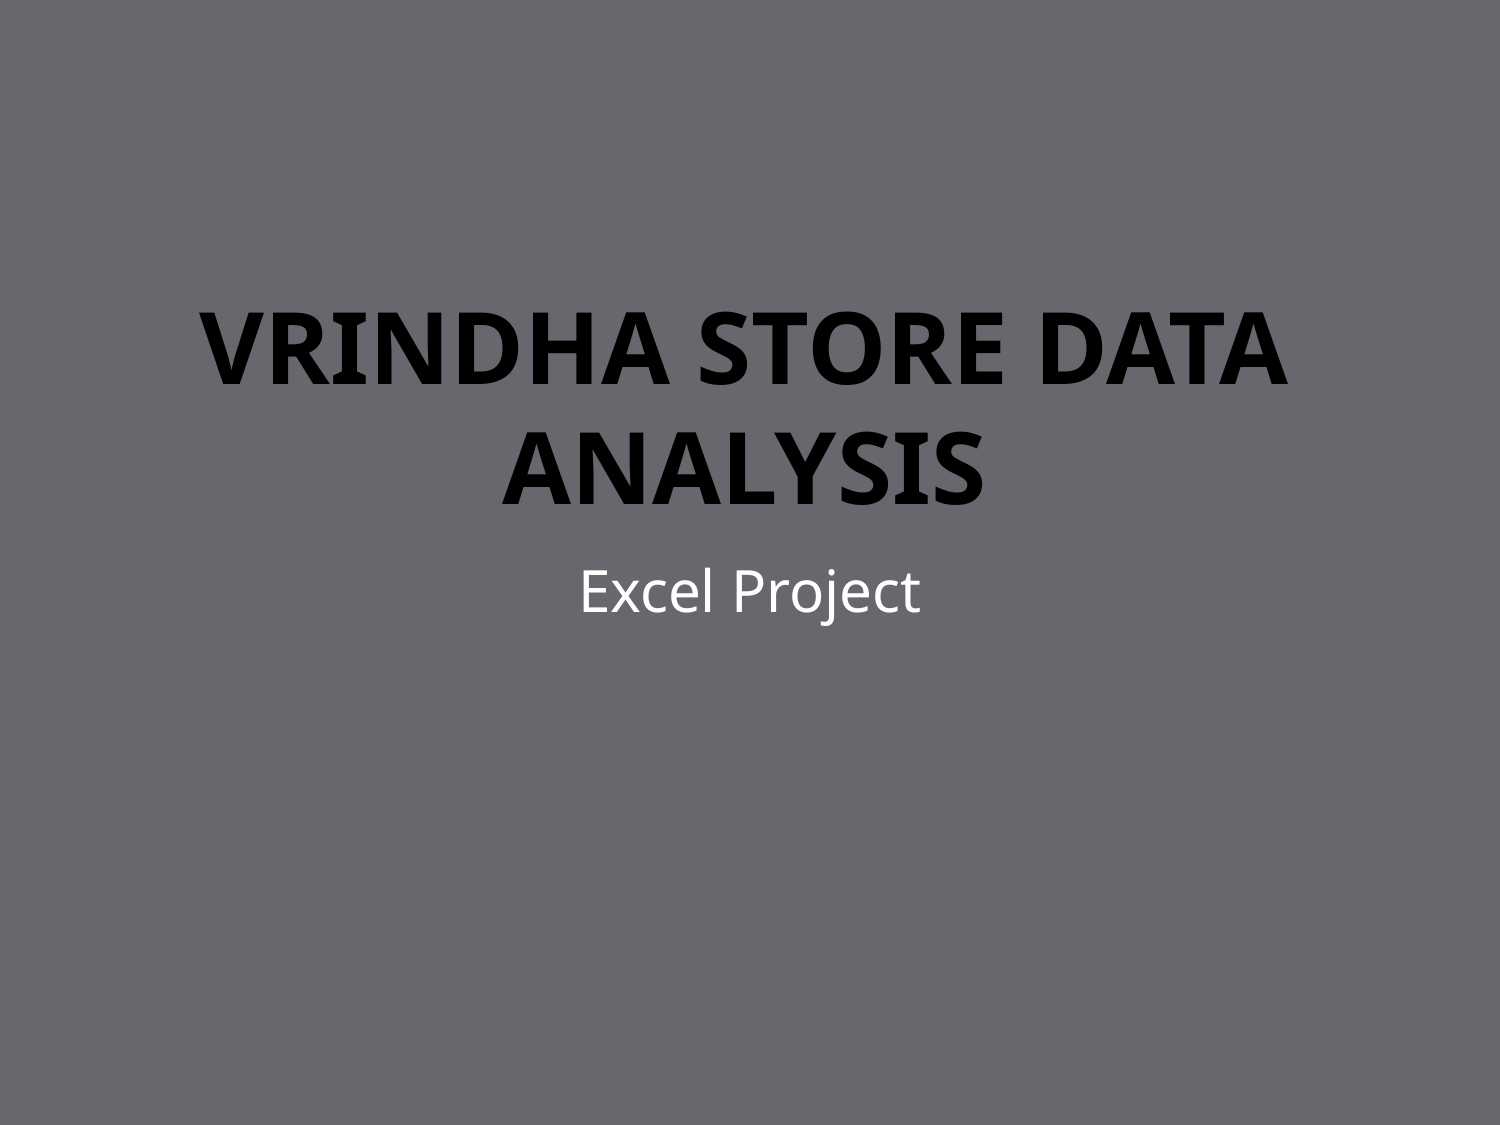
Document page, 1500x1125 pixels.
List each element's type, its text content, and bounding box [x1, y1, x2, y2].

subtitle Excel Project [225, 546, 1275, 834]
title Vrindha Store Data analysis [69, 224, 1420, 525]
